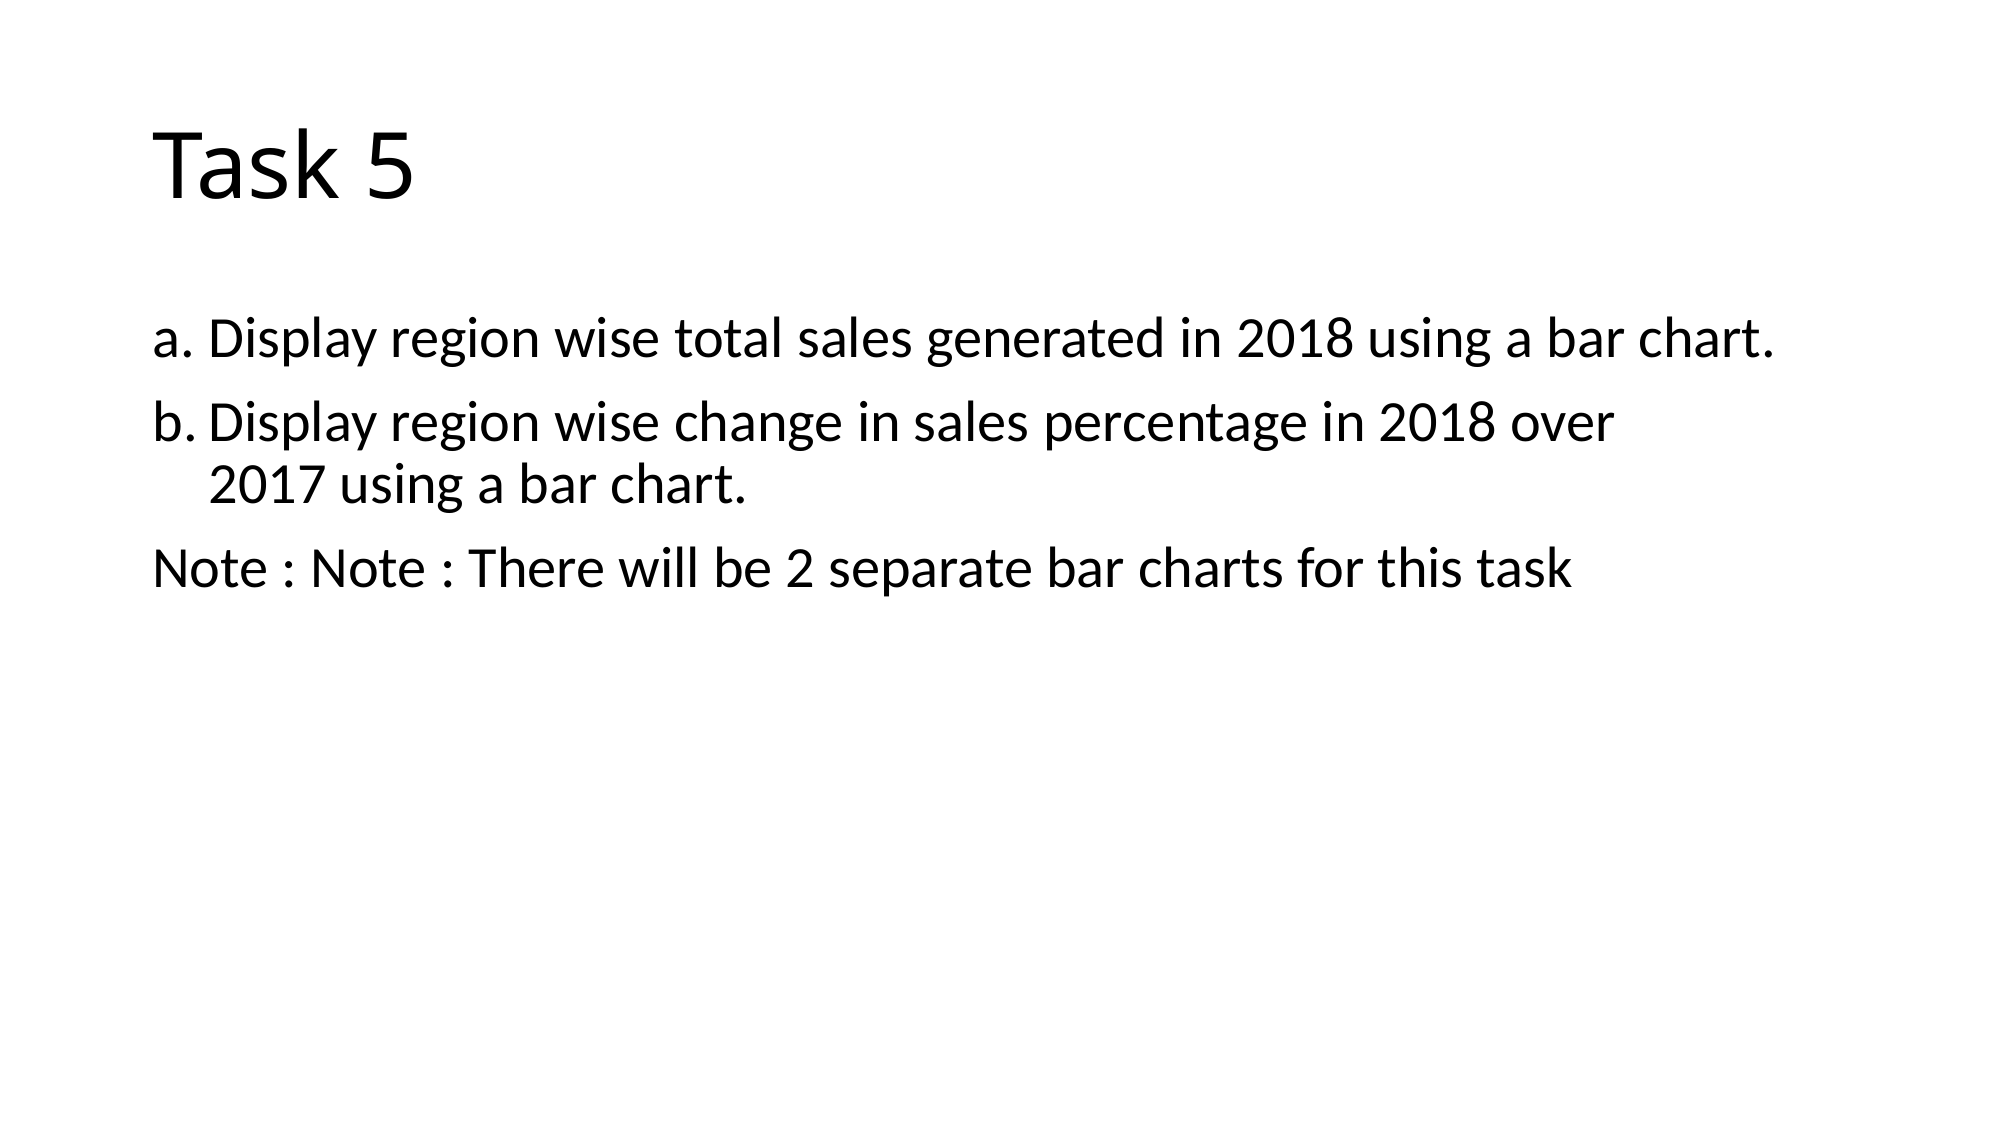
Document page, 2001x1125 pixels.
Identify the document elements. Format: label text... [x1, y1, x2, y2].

list Display region wise total sales generated in 2018 using a bar chart. Display region wise change in sales percentage in 2018 over 2017 using a bar chart. Note : Note : There will be 2 separate bar charts for this task [137, 299, 1863, 1014]
title Task 5 [137, 59, 1863, 278]
